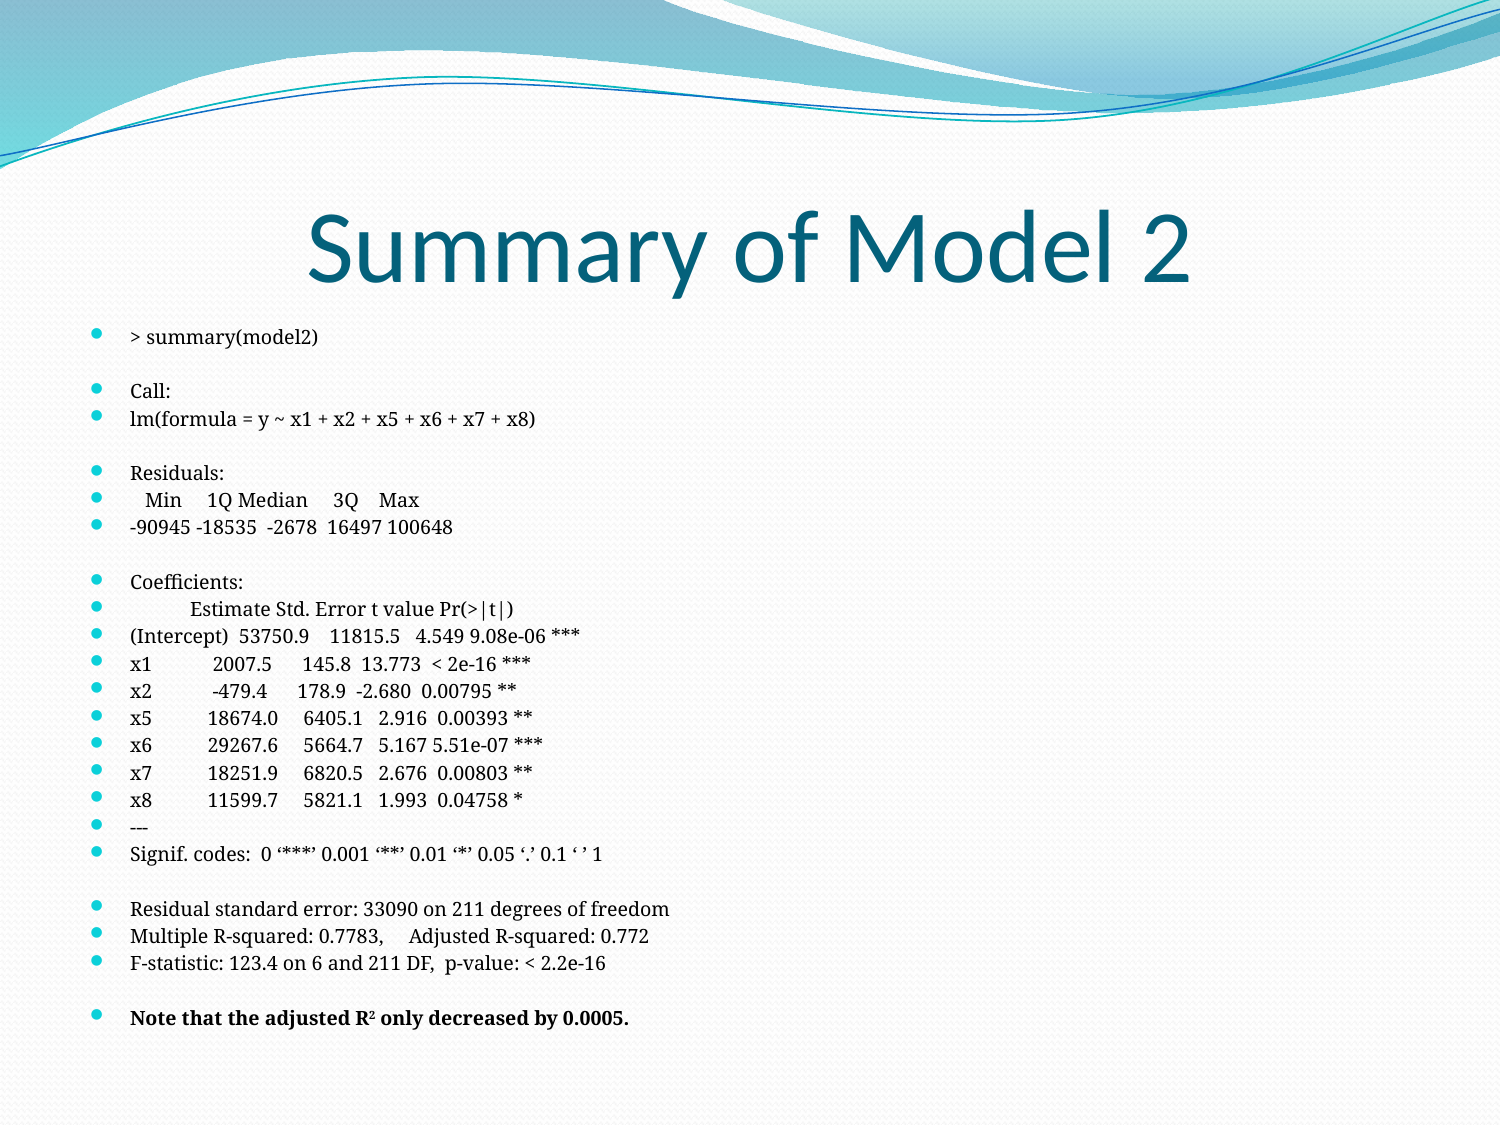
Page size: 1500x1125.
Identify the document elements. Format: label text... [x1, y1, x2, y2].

list > summary(model2) Call: lm(formula = y ~ x1 + x2 + x5 + x6 + x7 + x8) Residuals: Min 1Q Median 3Q Max -90945 -18535 -2678 16497 100648 Coefficients: Estimate Std. Error t value Pr(>|t|) (Intercept) 53750.9 11815.5 4.549 9.08e-06 *** x1 2007.5 145.8 13.773 < 2e-16 *** x2 -479.4 178.9 -2.680 0.00795 ** x5 18674.0 6405.1 2.916 0.00393 ** x6 29267.6 5664.7 5.167 5.51e-07 *** x7 18251.9 6820.5 2.676 0.00803 ** x8 11599.7 5821.1 1.993 0.04758 * --- Signif. codes: 0 ‘***’ 0.001 ‘**’ 0.01 ‘*’ 0.05 ‘.’ 0.1 ‘ ’ 1 Residual standard error: 33090 on 211 degrees of freedom Multiple R-squared: 0.7783, Adjusted R-squared: 0.772 F-statistic: 123.4 on 6 and 211 DF, p-value: < 2.2e-16 Note that the adjusted R2 only decreased by 0.0005. [75, 317, 1425, 1038]
title Summary of Model 2 [75, 115, 1425, 303]
